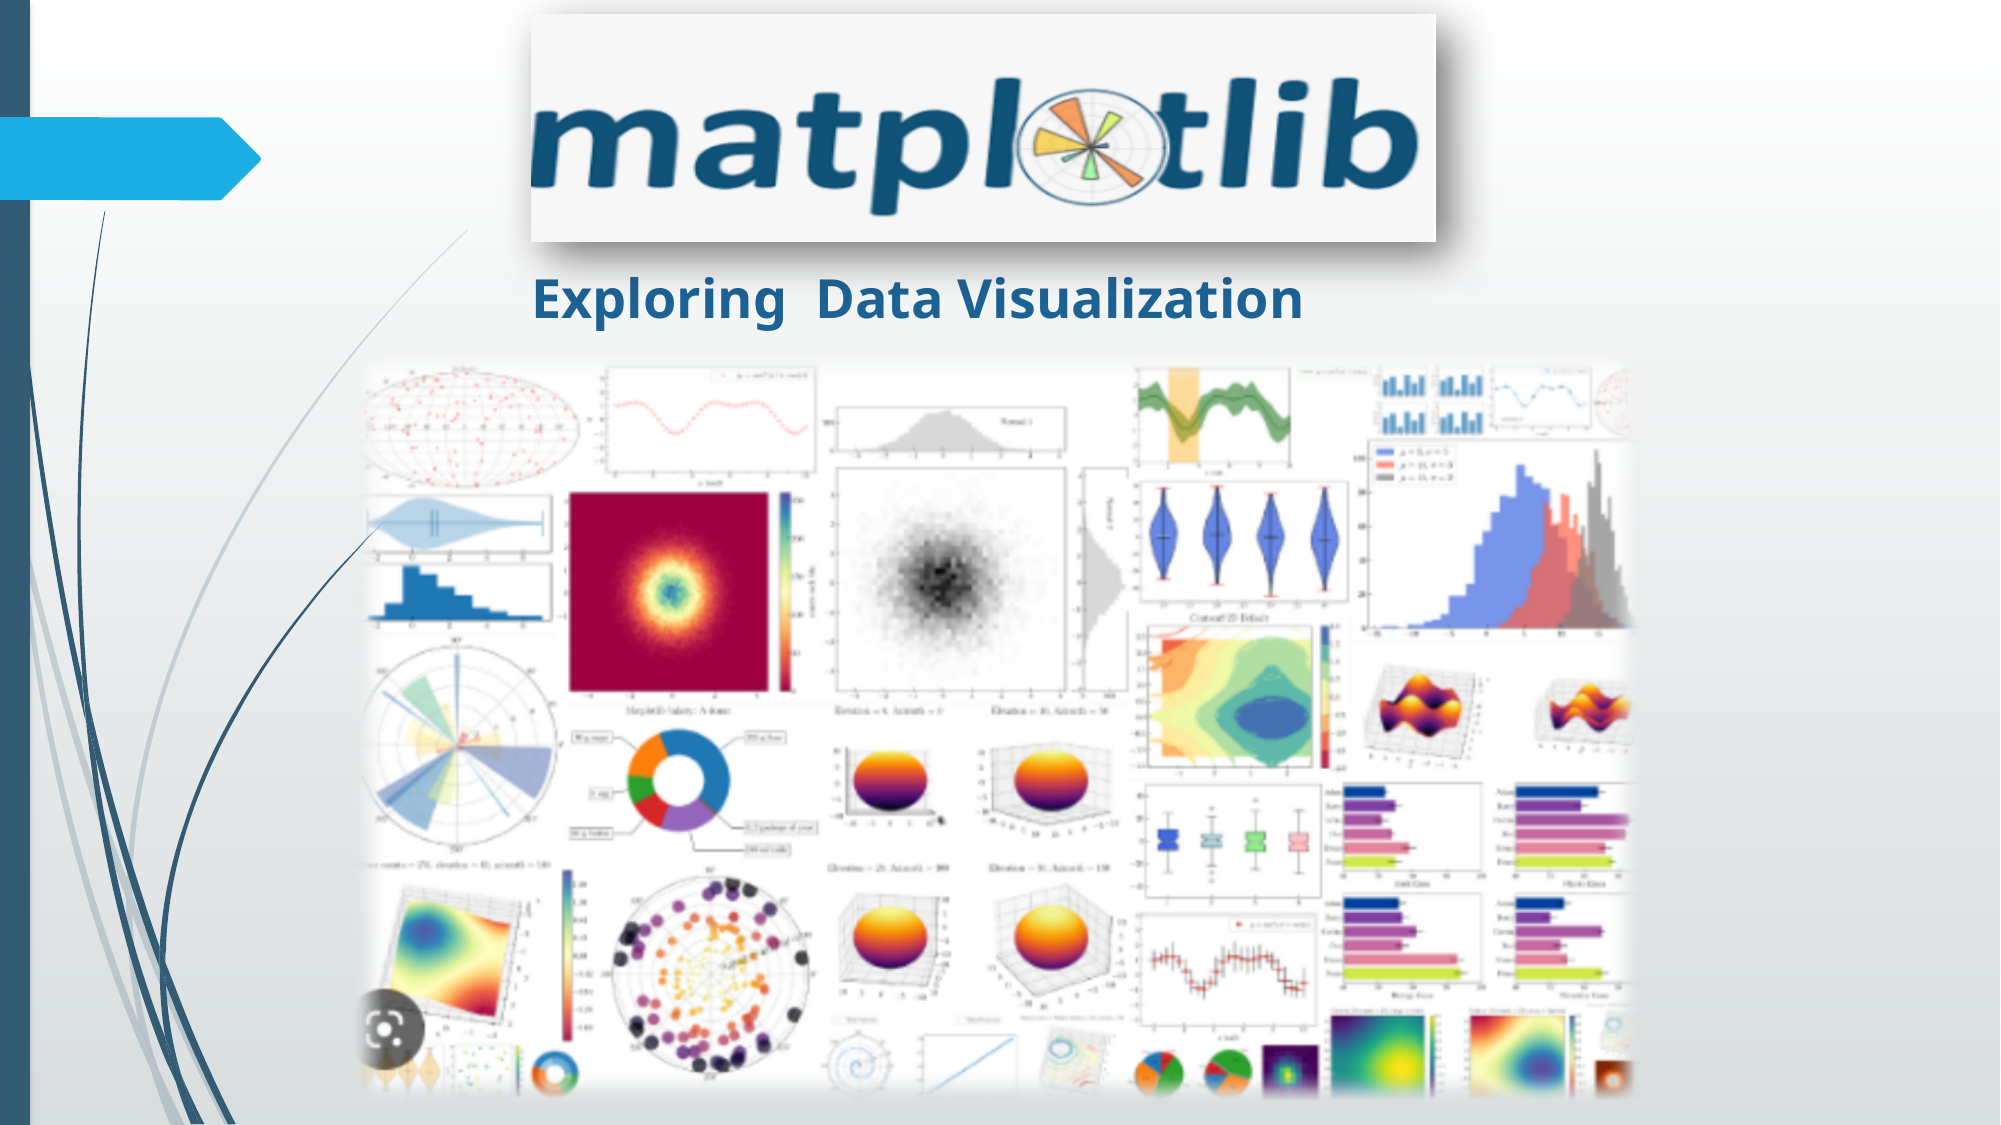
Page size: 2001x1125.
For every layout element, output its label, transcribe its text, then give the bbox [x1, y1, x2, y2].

picture [531, 14, 1436, 243]
title Exploring Data Visualization [516, 192, 1979, 403]
picture [353, 348, 1644, 1107]
